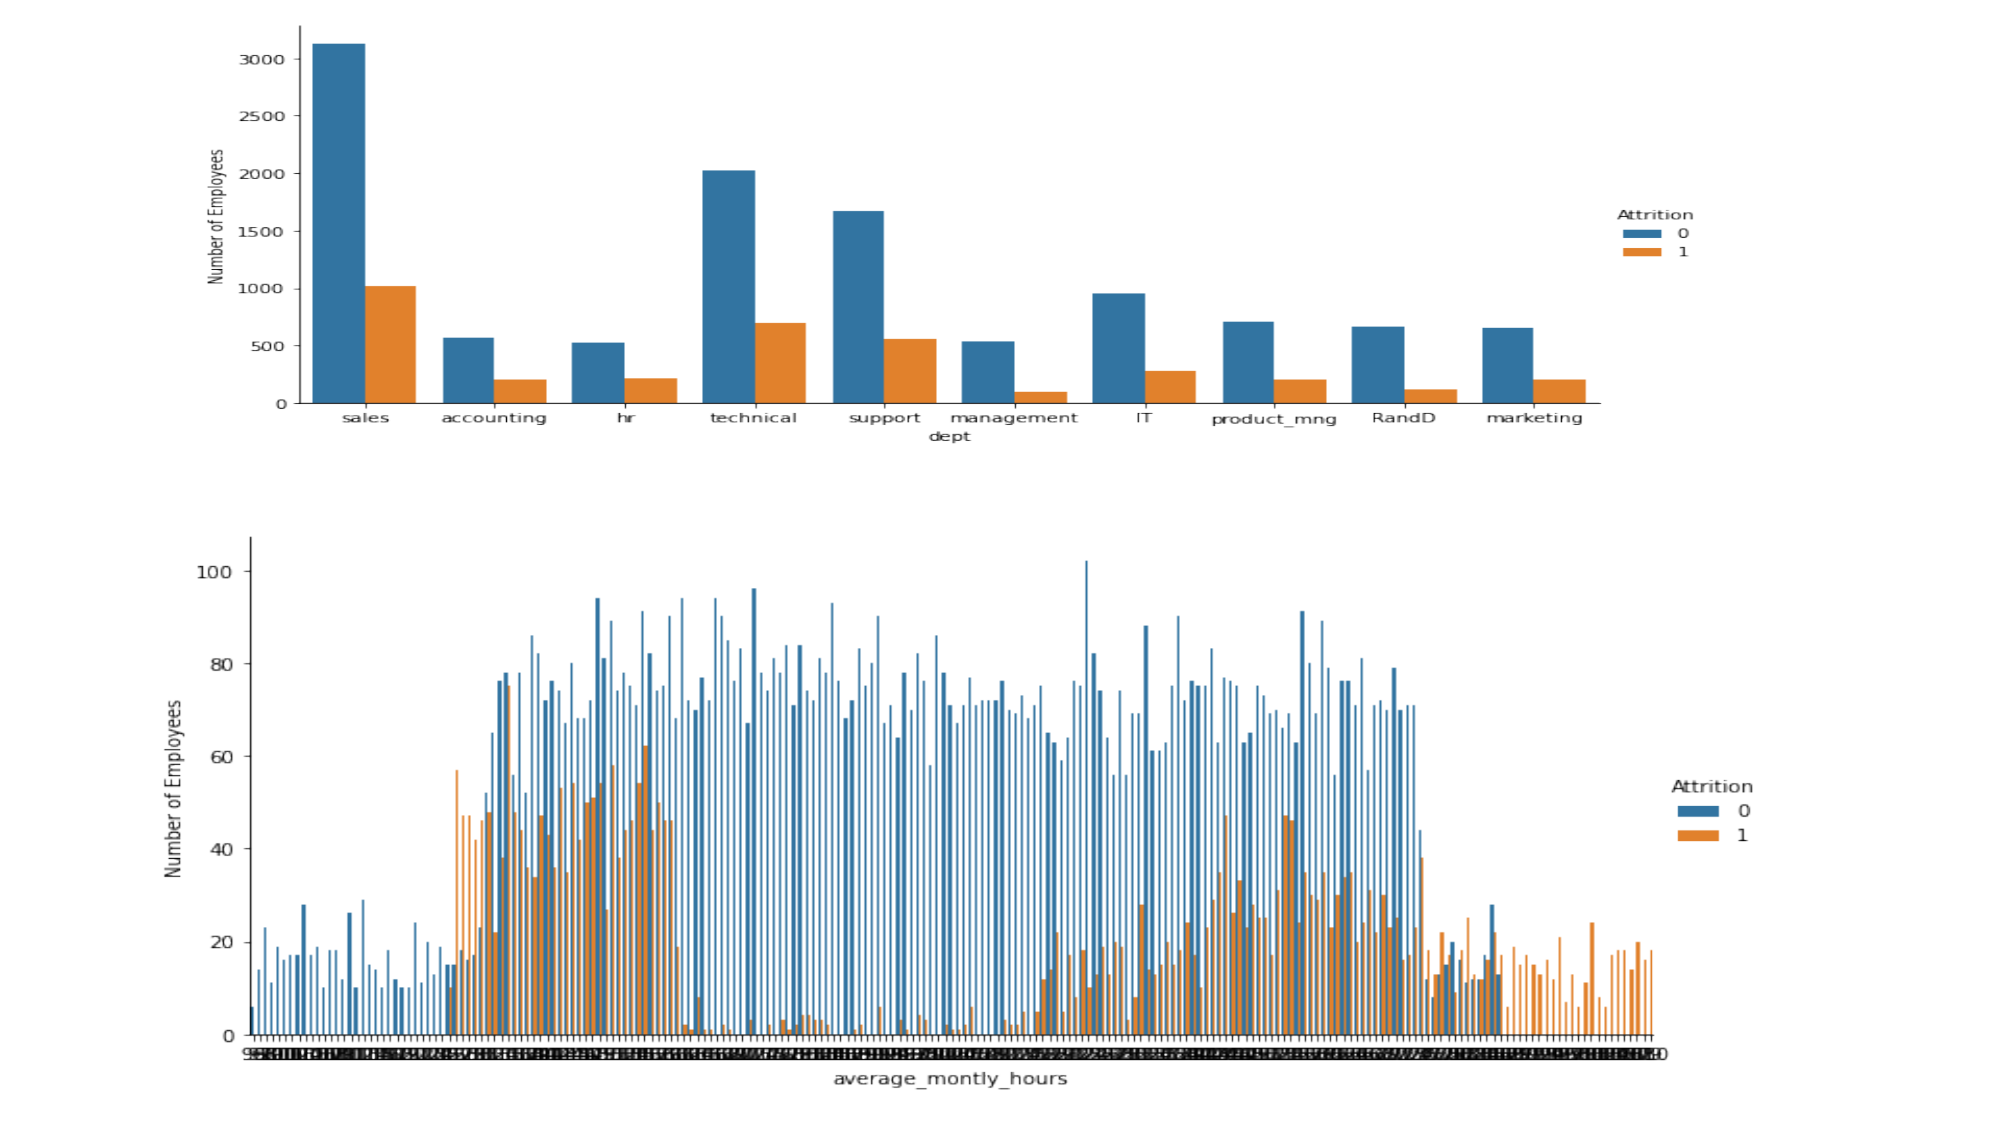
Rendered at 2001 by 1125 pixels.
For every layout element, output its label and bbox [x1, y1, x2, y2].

picture [195, 18, 1713, 451]
picture [152, 527, 1774, 1098]
